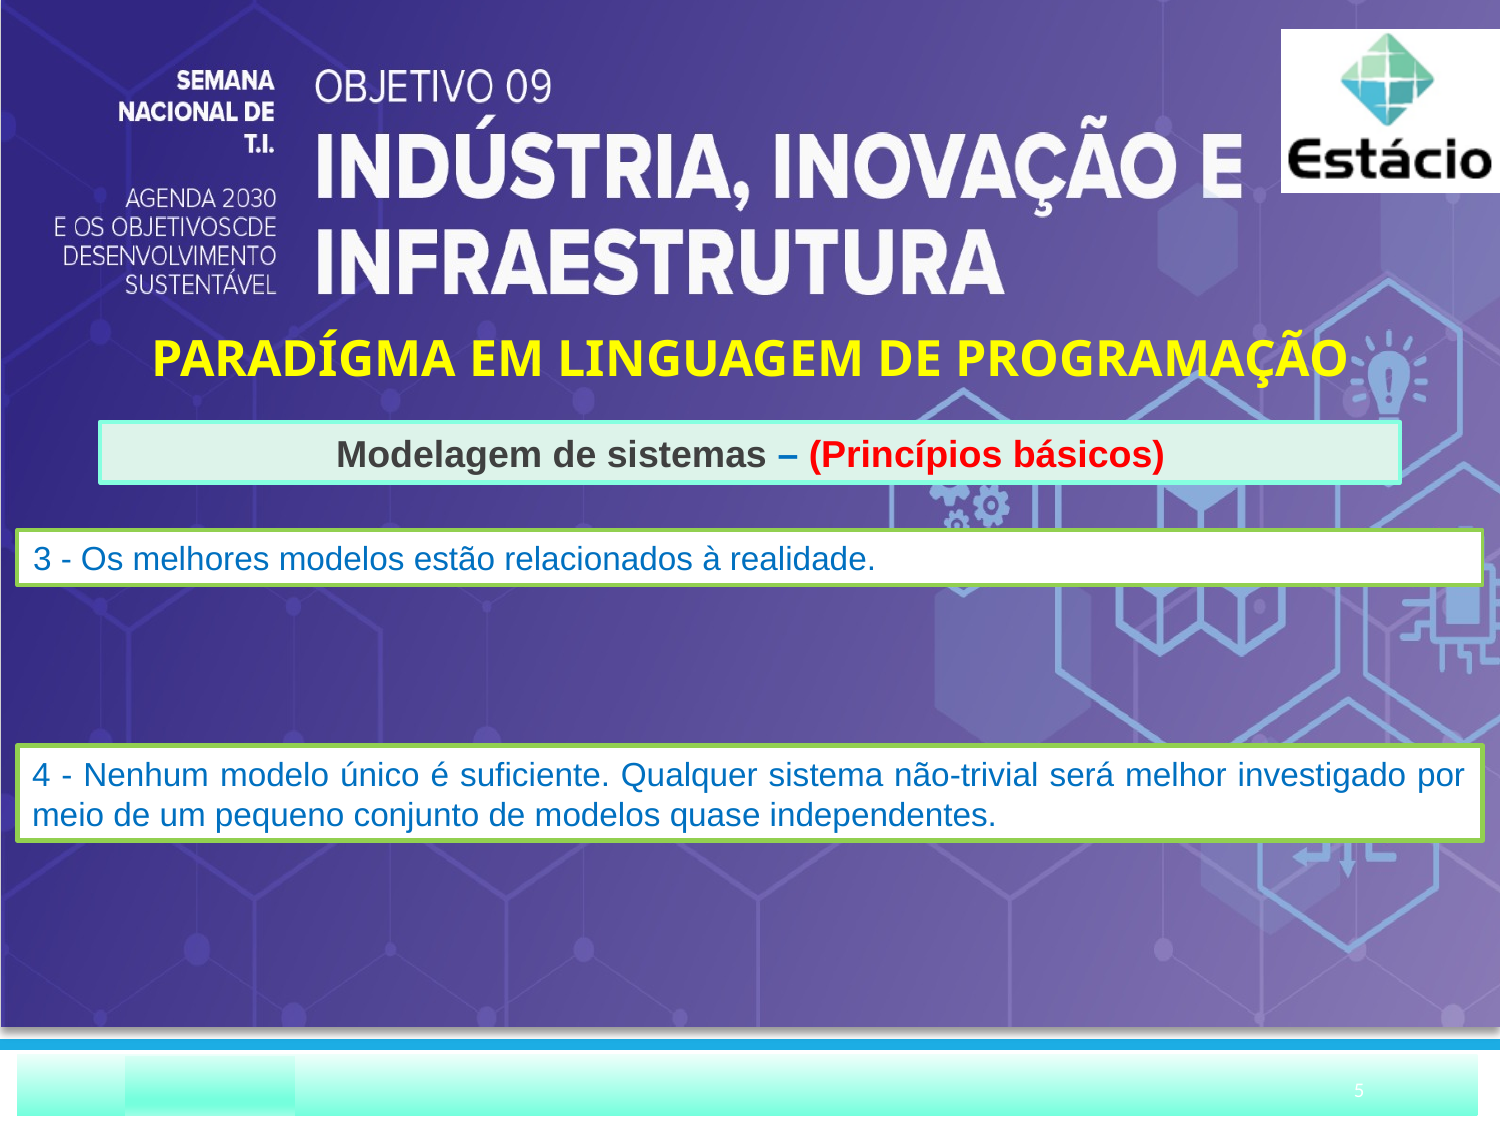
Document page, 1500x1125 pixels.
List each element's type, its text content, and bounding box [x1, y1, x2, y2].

picture [1, 0, 1500, 1027]
picture [125, 1056, 295, 1116]
text_box 5 [1217, 1059, 1380, 1120]
